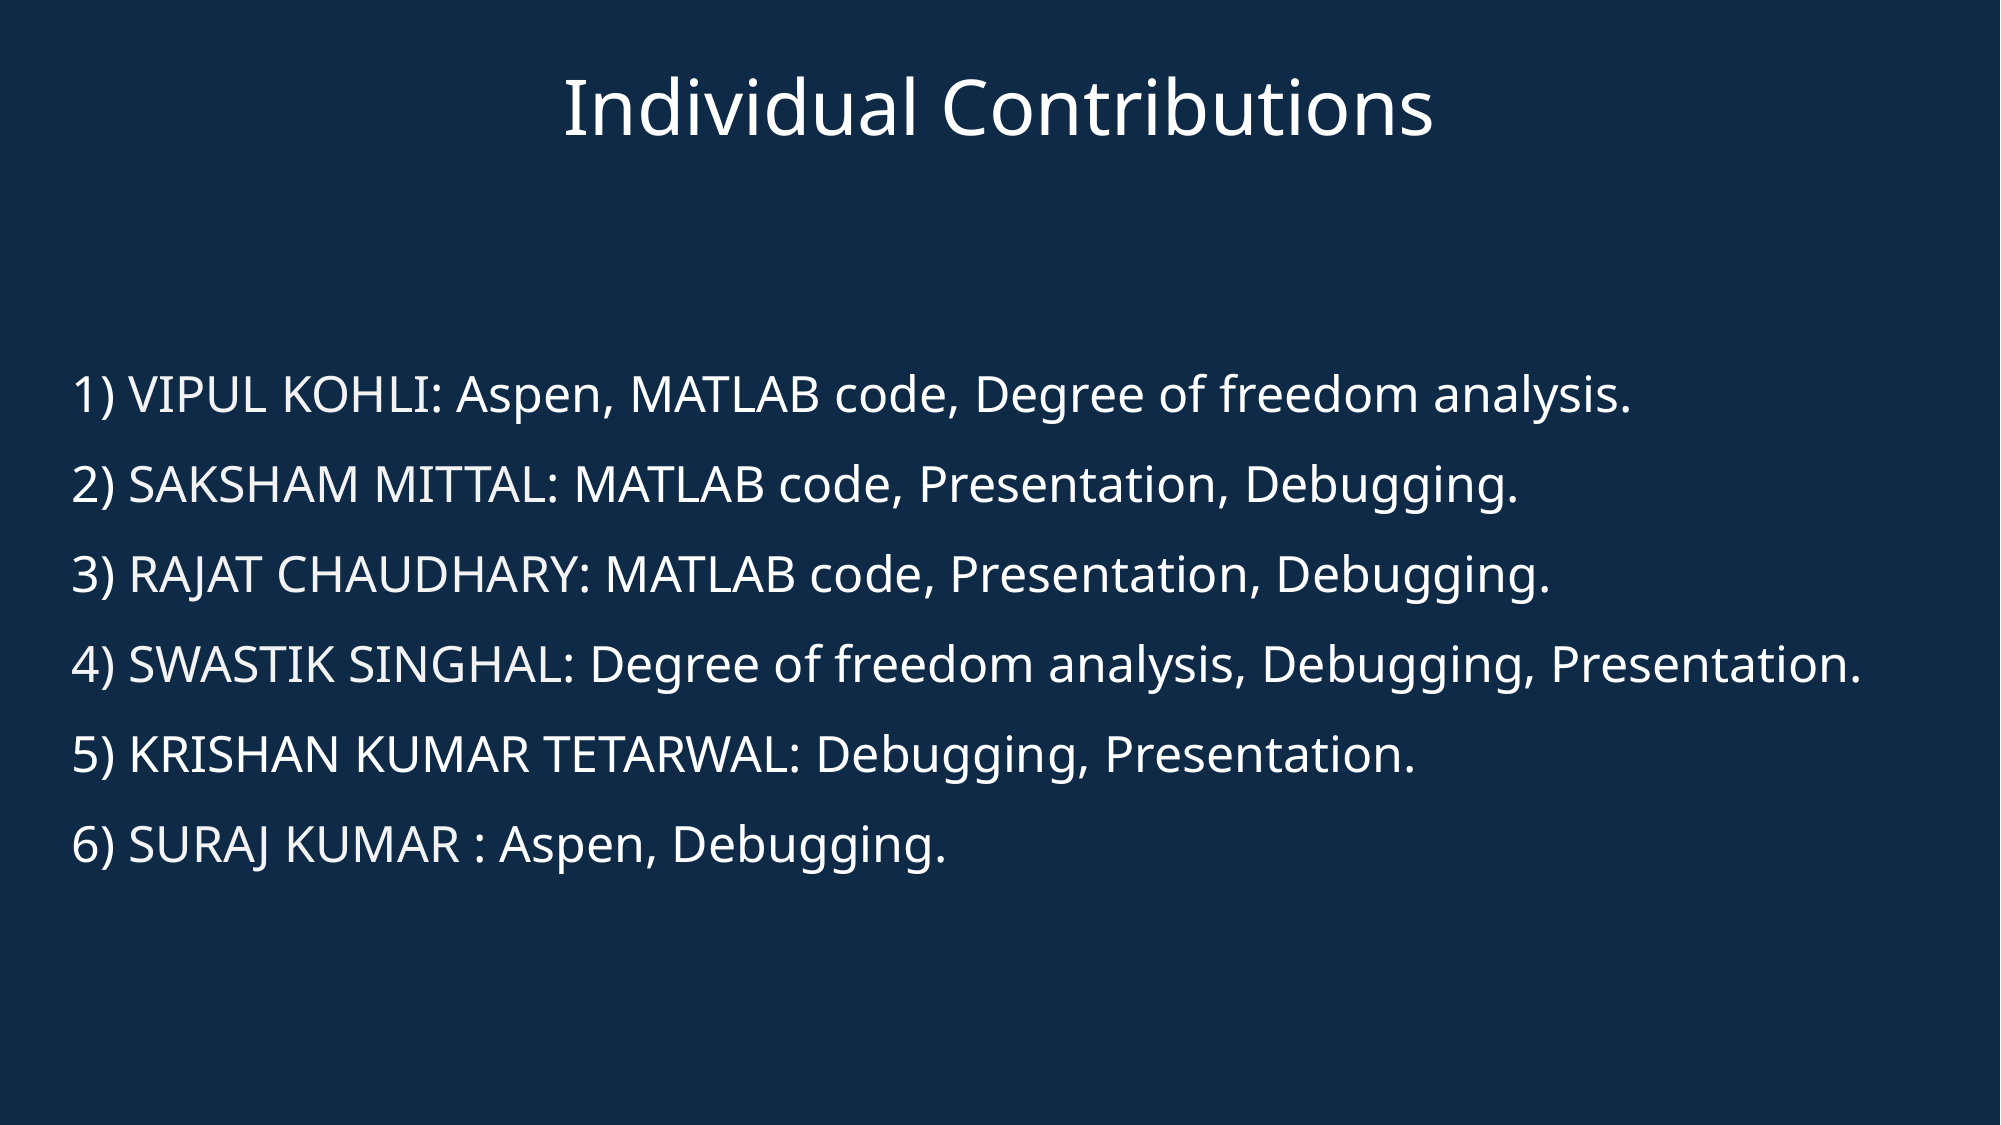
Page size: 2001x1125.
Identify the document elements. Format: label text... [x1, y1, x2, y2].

text_box Individual Contributions [448, 42, 1552, 180]
text_box 1) VIPUL KOHLI: Aspen, MATLAB code, Degree of freedom analysis. 2) SAKSHAM MITTAL: MATLAB code, Presentation, Debugging. 3) RAJAT CHAUDHARY: MATLAB code, Presentation, Debugging. 4) SWASTIK SINGHAL: Degree of freedom analysis, Debugging, Presentation. 5) KRISHAN KUMAR TETARWAL: Debugging, Presentation. 6) SURAJ KUMAR : Aspen, Debugging. [56, 317, 1944, 1125]
